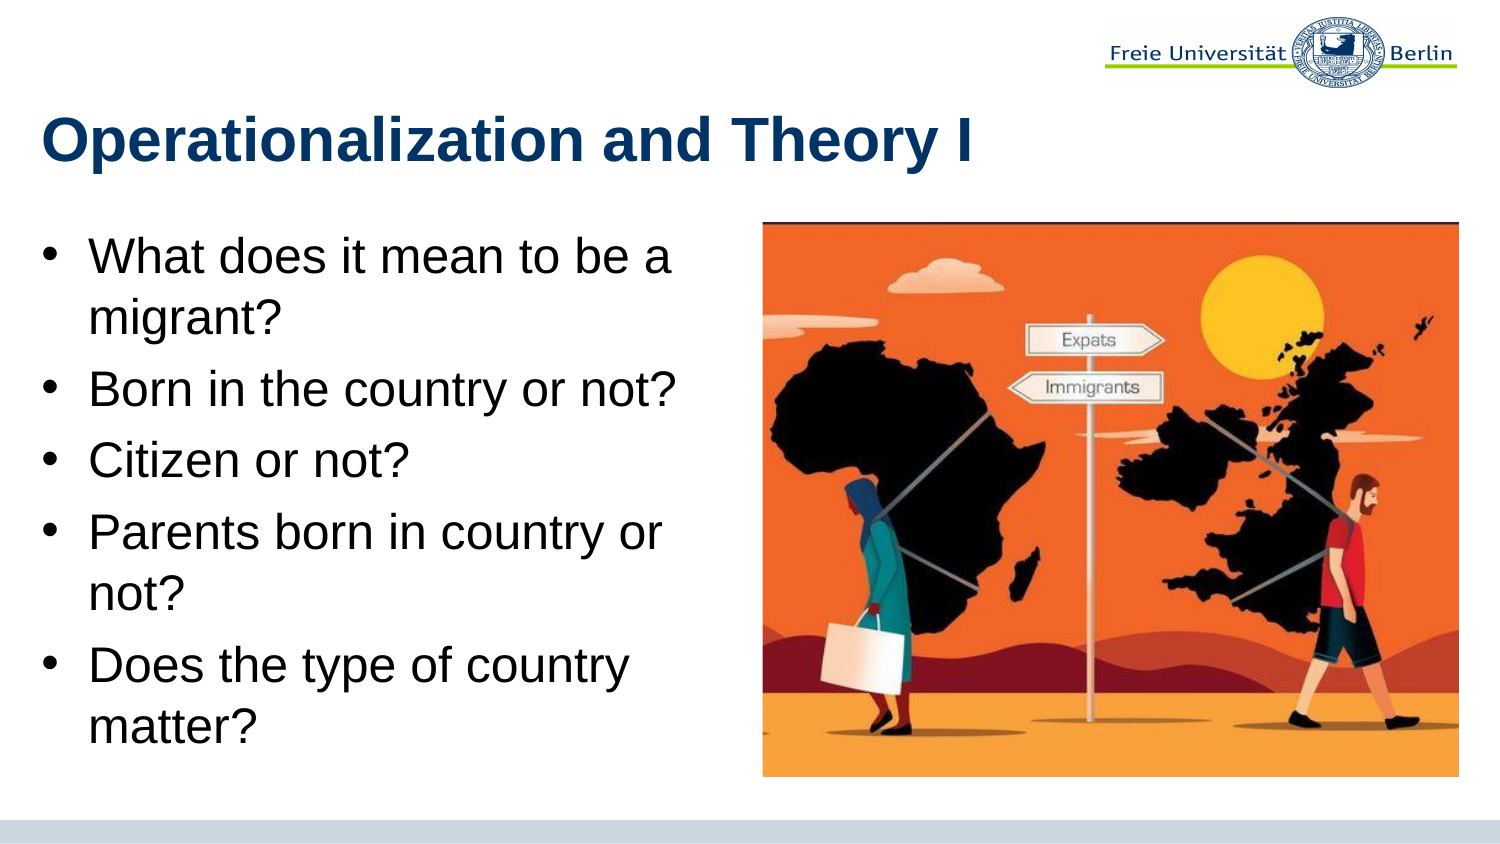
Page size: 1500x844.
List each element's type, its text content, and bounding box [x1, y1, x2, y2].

picture [1105, 17, 1457, 88]
title Operationalization and Theory I [40, 116, 1460, 170]
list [762, 222, 1460, 777]
list What does it mean to be a migrant? Born in the country or not? Citizen or not? Parents born in country or not? Does the type of country matter? [40, 222, 738, 778]
